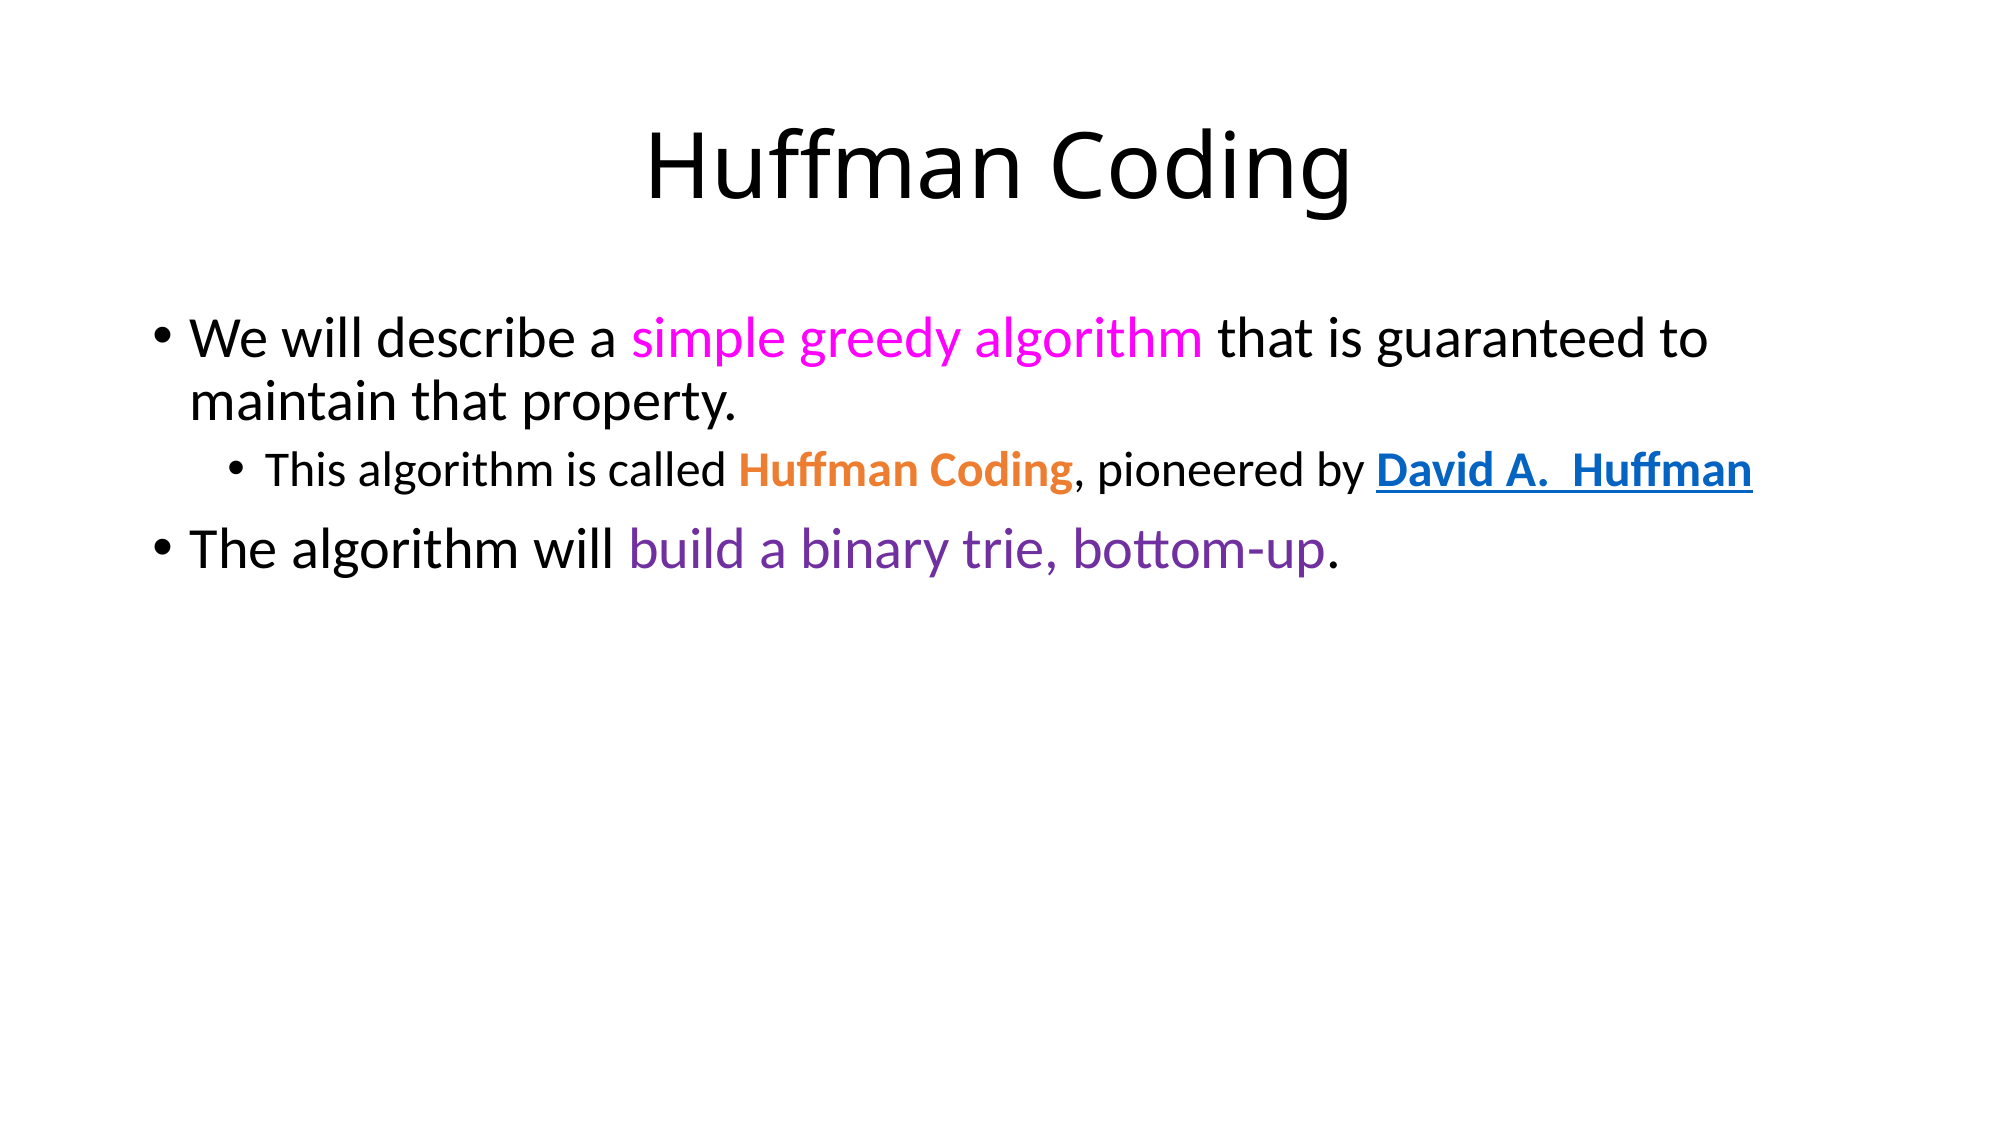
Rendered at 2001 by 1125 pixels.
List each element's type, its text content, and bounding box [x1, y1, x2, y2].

list We will describe a simple greedy algorithm that is guaranteed to maintain that property. This algorithm is called Huffman Coding, pioneered by David A. Huffman The algorithm will build a binary trie, bottom-up. [137, 299, 1863, 1014]
title Huffman Coding [137, 59, 1863, 278]
